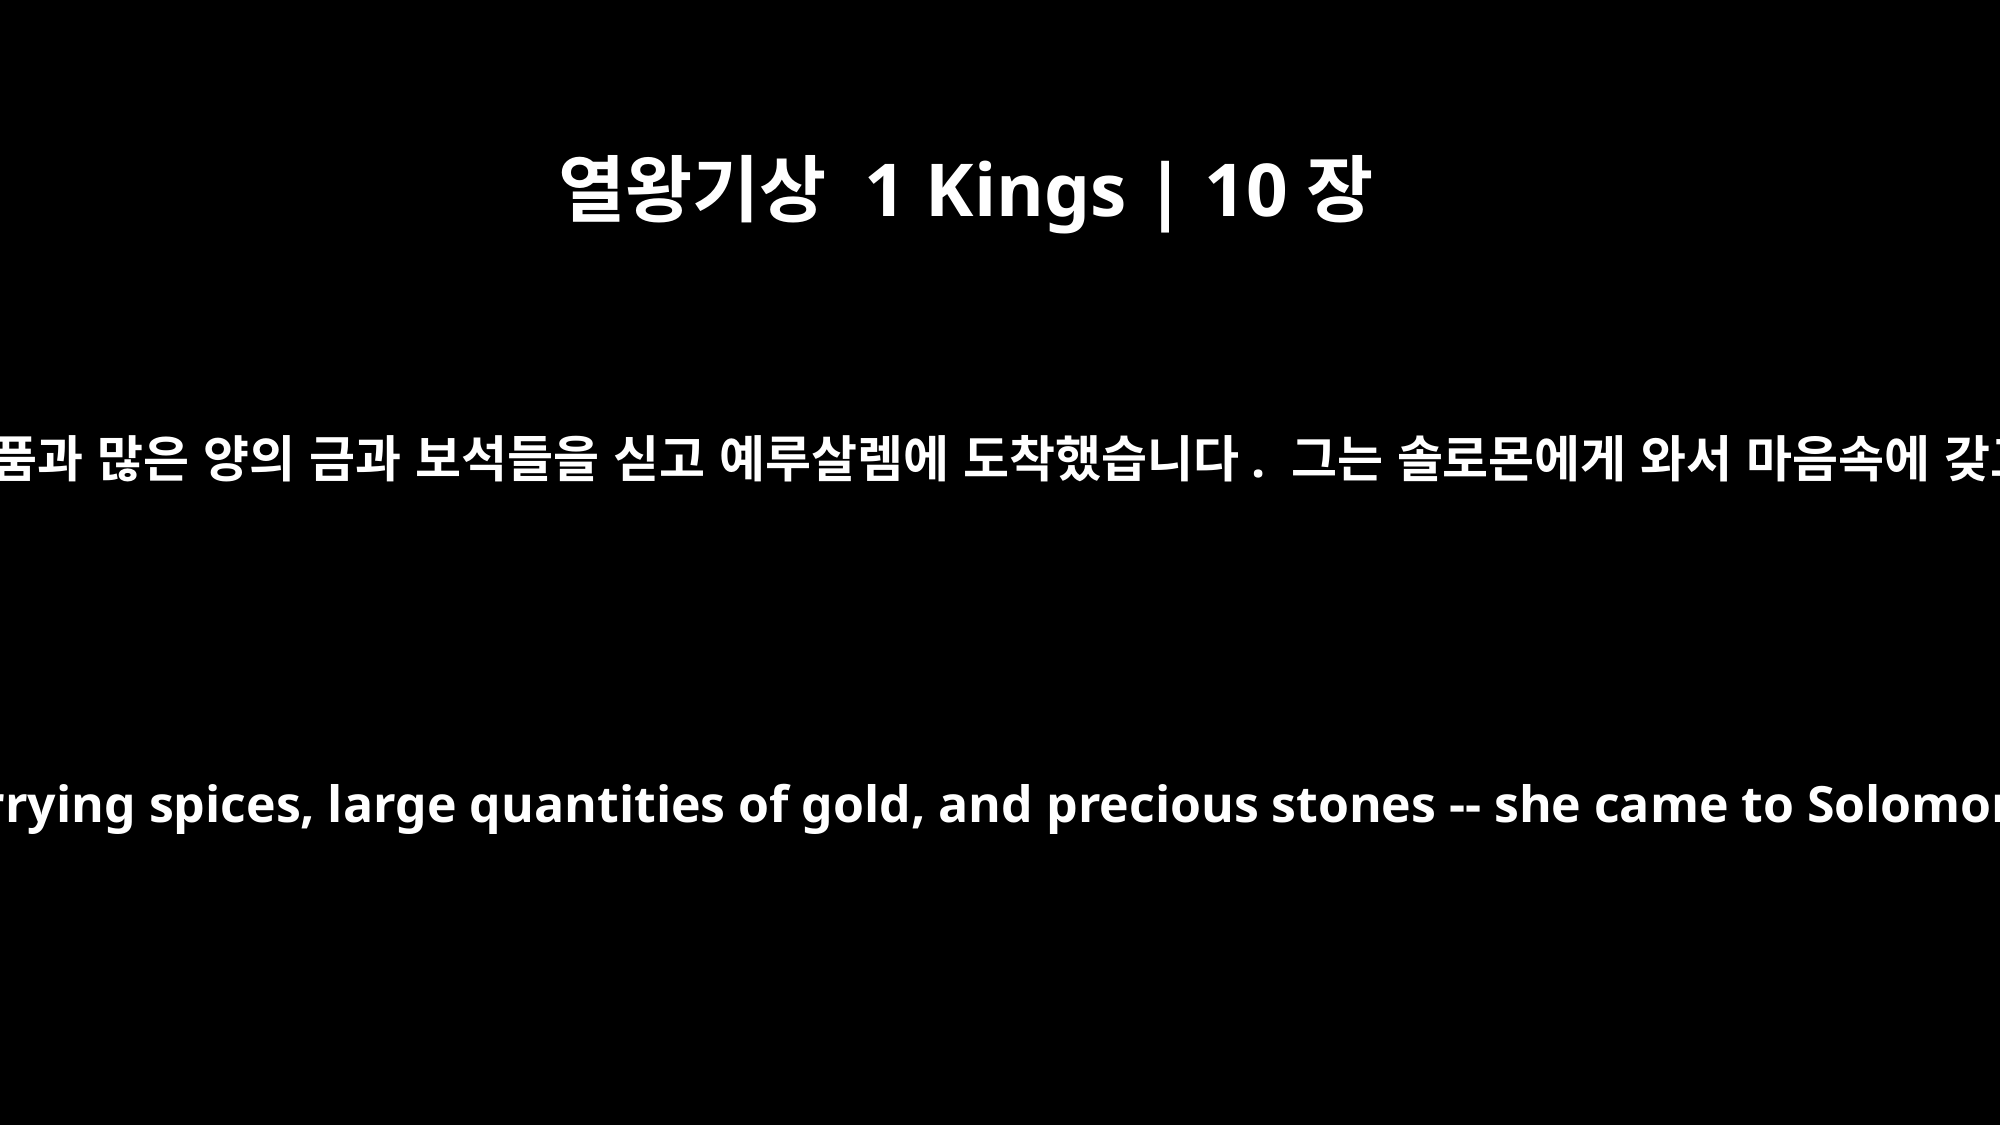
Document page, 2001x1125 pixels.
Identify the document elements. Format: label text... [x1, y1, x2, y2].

text_box 열왕기상 1 Kings | 10장 [543, 136, 1389, 239]
text_box 2 여왕은 수많은 수행원을 거느리고 향품과 많은 양의 금과 보석들을 싣고 예루살렘에 도착했습니다. 그는 솔로몬에게 와서 마음속에 갖고 있던 모든 것을 질문했습니다. [0, 359, 2000, 495]
text_box Arriving at Jerusalem with a very great caravan -- with camels carrying spices, large quantities of gold, and precious stones -- she came to Solomon and talked with him about all that she had on her mind. [0, 764, 2000, 840]
